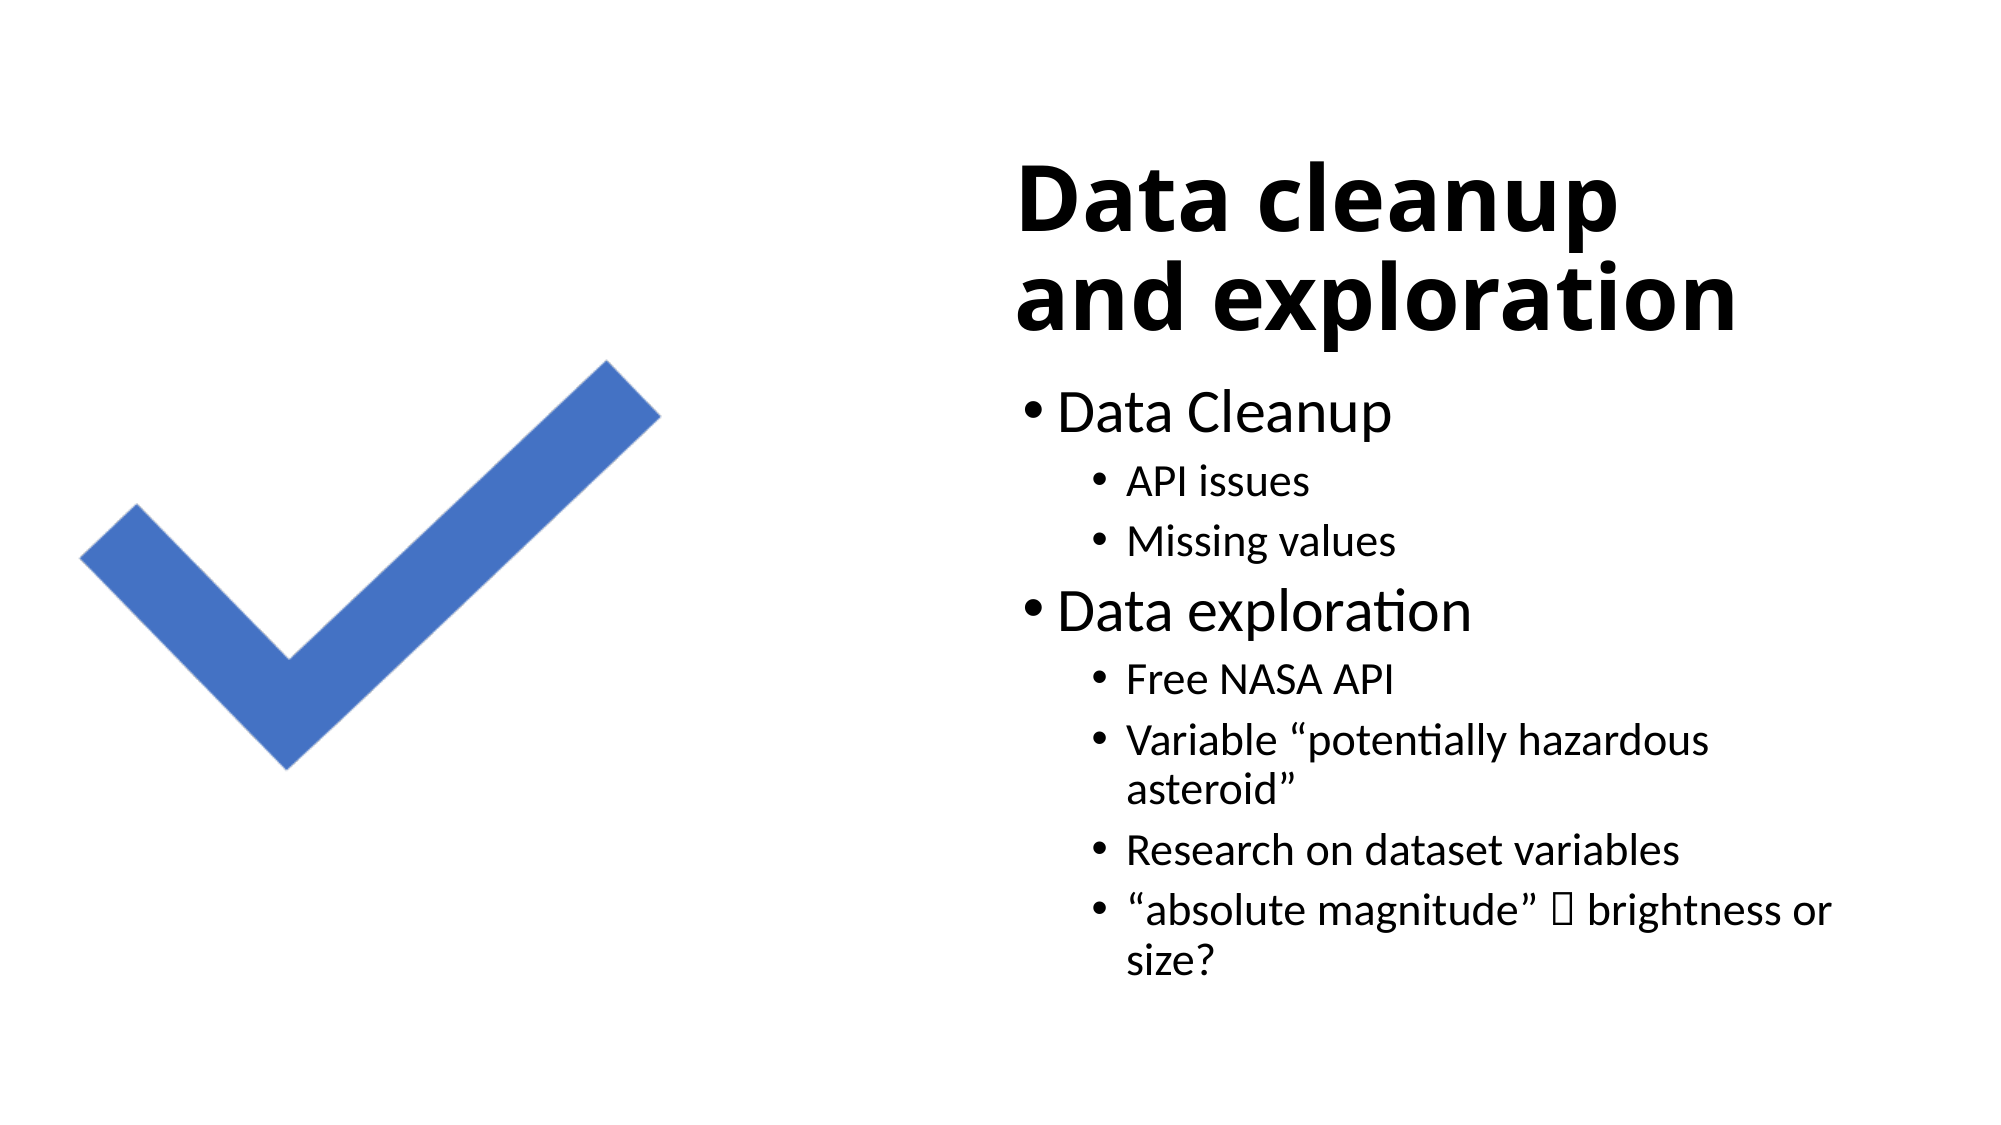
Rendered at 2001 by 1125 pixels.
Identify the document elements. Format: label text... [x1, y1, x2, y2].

picture [73, 267, 668, 861]
title Data cleanup and exploration [999, 131, 1817, 370]
text_box Data Cleanup API issues Missing values Data exploration Free NASA API Variable “potentially hazardous asteroid” Research on dataset variables “absolute magnitude”  brightness or size? [999, 370, 1886, 995]
